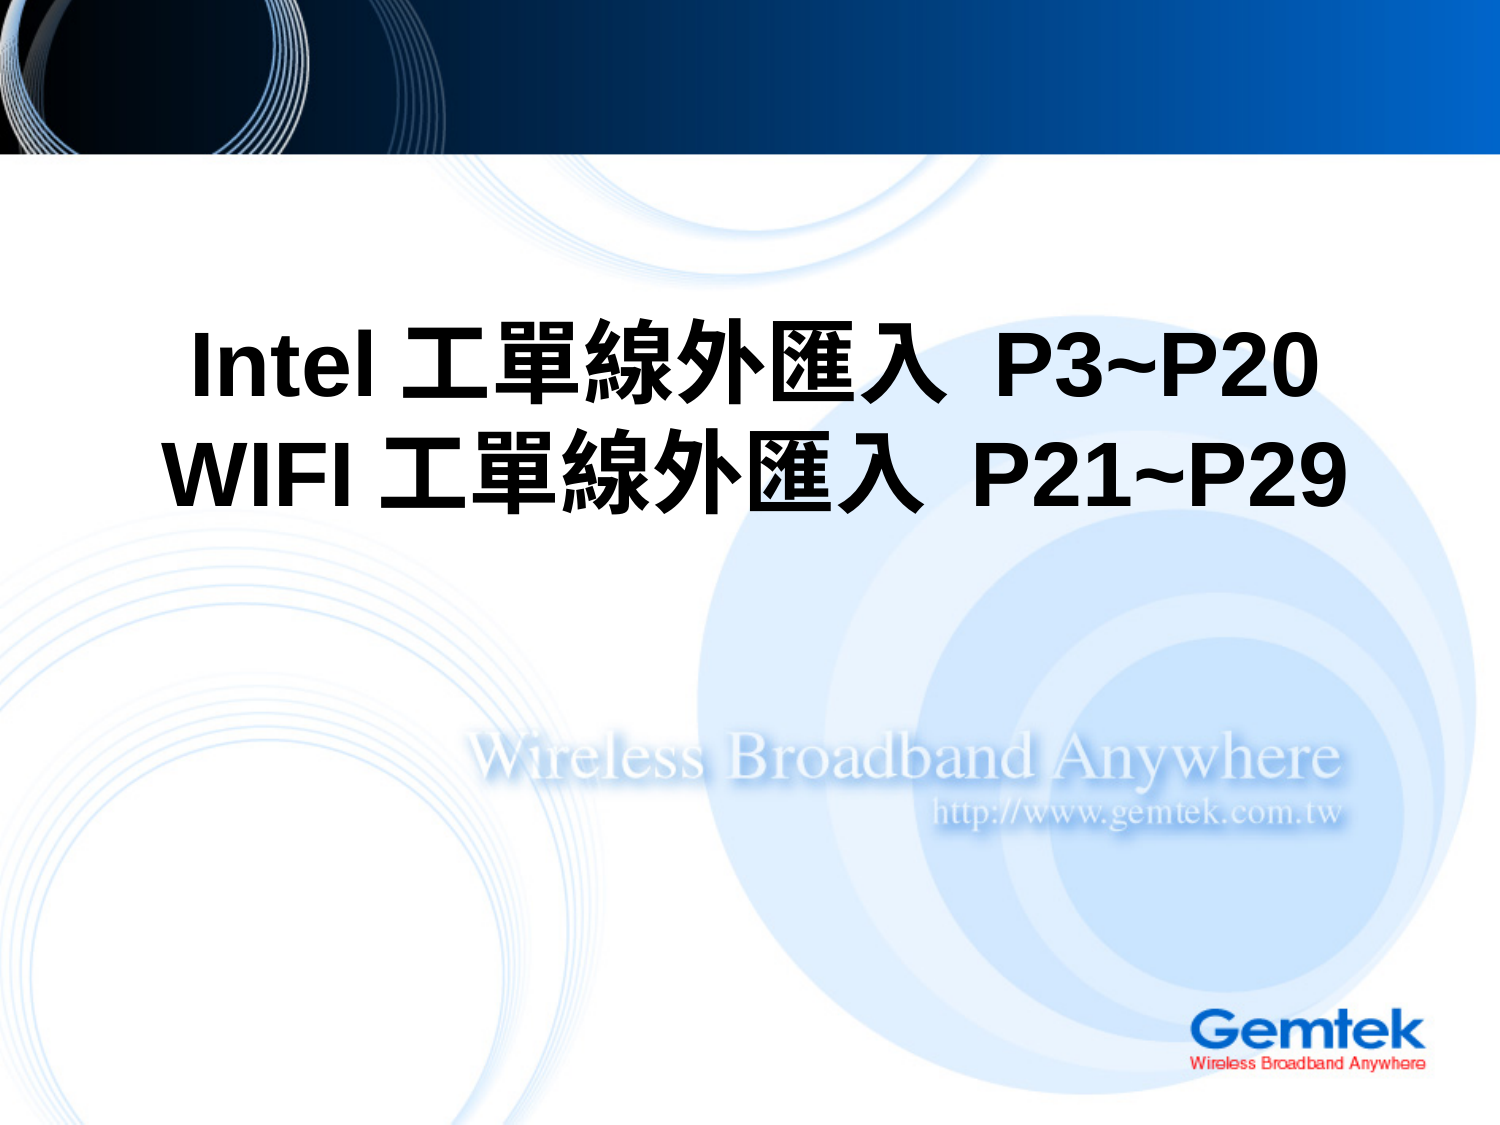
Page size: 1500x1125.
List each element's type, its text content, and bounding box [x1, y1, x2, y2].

picture [0, 0, 1500, 1125]
title Intel工單線外匯入 P3~P20 WIFI工單線外匯入 P21~P29 [64, 207, 1448, 622]
